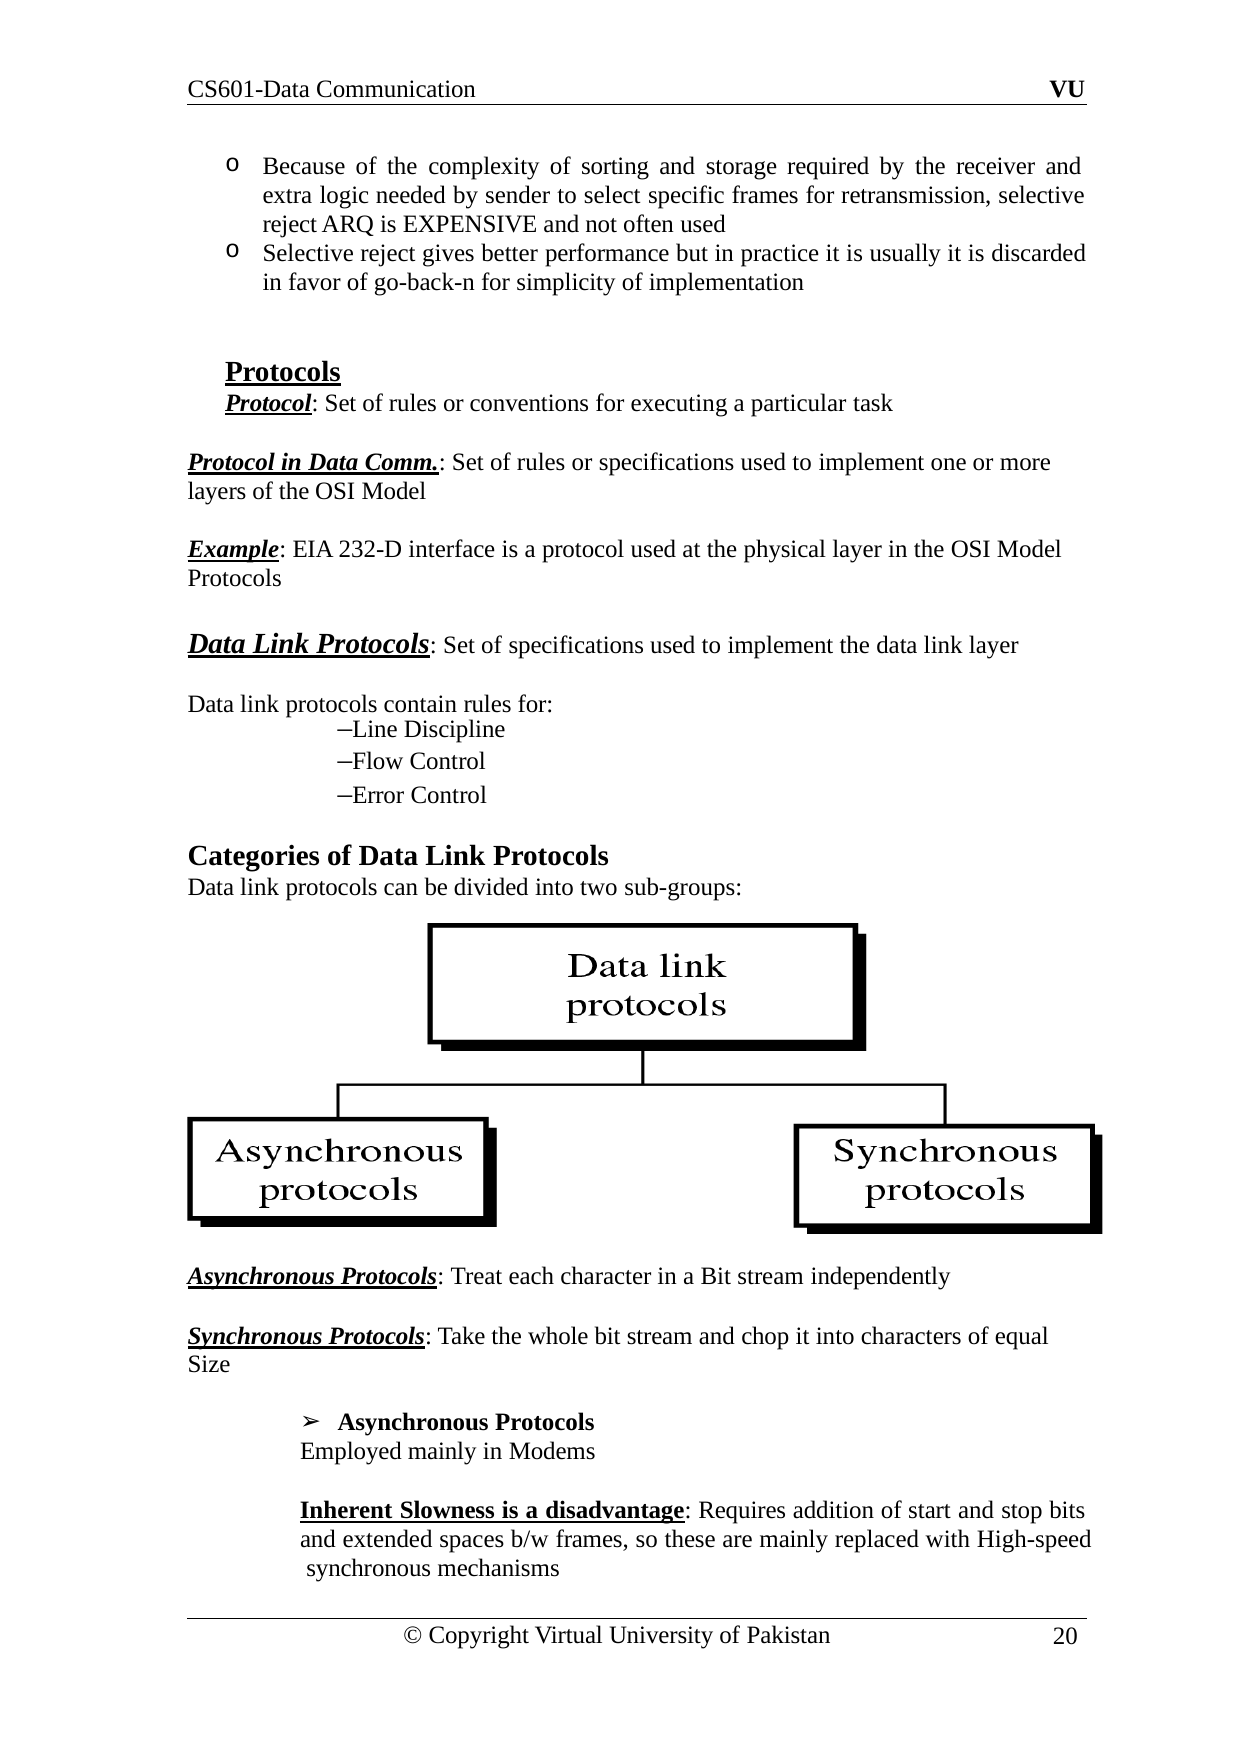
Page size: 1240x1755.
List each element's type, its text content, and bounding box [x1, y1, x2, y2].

text_box Asynchronous Protocols: Treat each character in a Bit stream independently Synchronous Protocols: Take the whole bit stream and chop it into characters of equal Size Asynchronous Protocols Employed mainly in Modems Inherent Slowness is a disadvantage: Requires addition of start and stop bits and extended spaces b/w frames, so these are mainly replaced with High-speed synchronous mechanisms [185, 1259, 1093, 1582]
text_box [187, 923, 1103, 1234]
footer © Copyright Virtual University of Pakistan [401, 1621, 840, 1755]
slide_number 20 [1048, 1621, 1095, 1755]
text_box CS601-Data Communication VU Because of the complexity of sorting and storage required by the receiver and extra logic needed by sender to select specific frames for retransmission, selective reject ARQ is EXPENSIVE and not often used Selective reject gives better performance but in practice it is usually it is discarded in favor of go-back-n for simplicity of implementation Protocols Protocol: Set of rules or conventions for executing a particular task Protocol in Data Comm.: Set of rules or specifications used to implement one or more layers of the OSI Model Example: EIA 232-D interface is a protocol used at the physical layer in the OSI Model Protocols Data Link Protocols: Set of specifications used to implement the data link layer Data link protocols contain rules for: –Line Discipline –Flow Control –Error Control Categories of Data Link Protocols Data link protocols can be divided into two sub-groups: [185, 72, 1093, 901]
